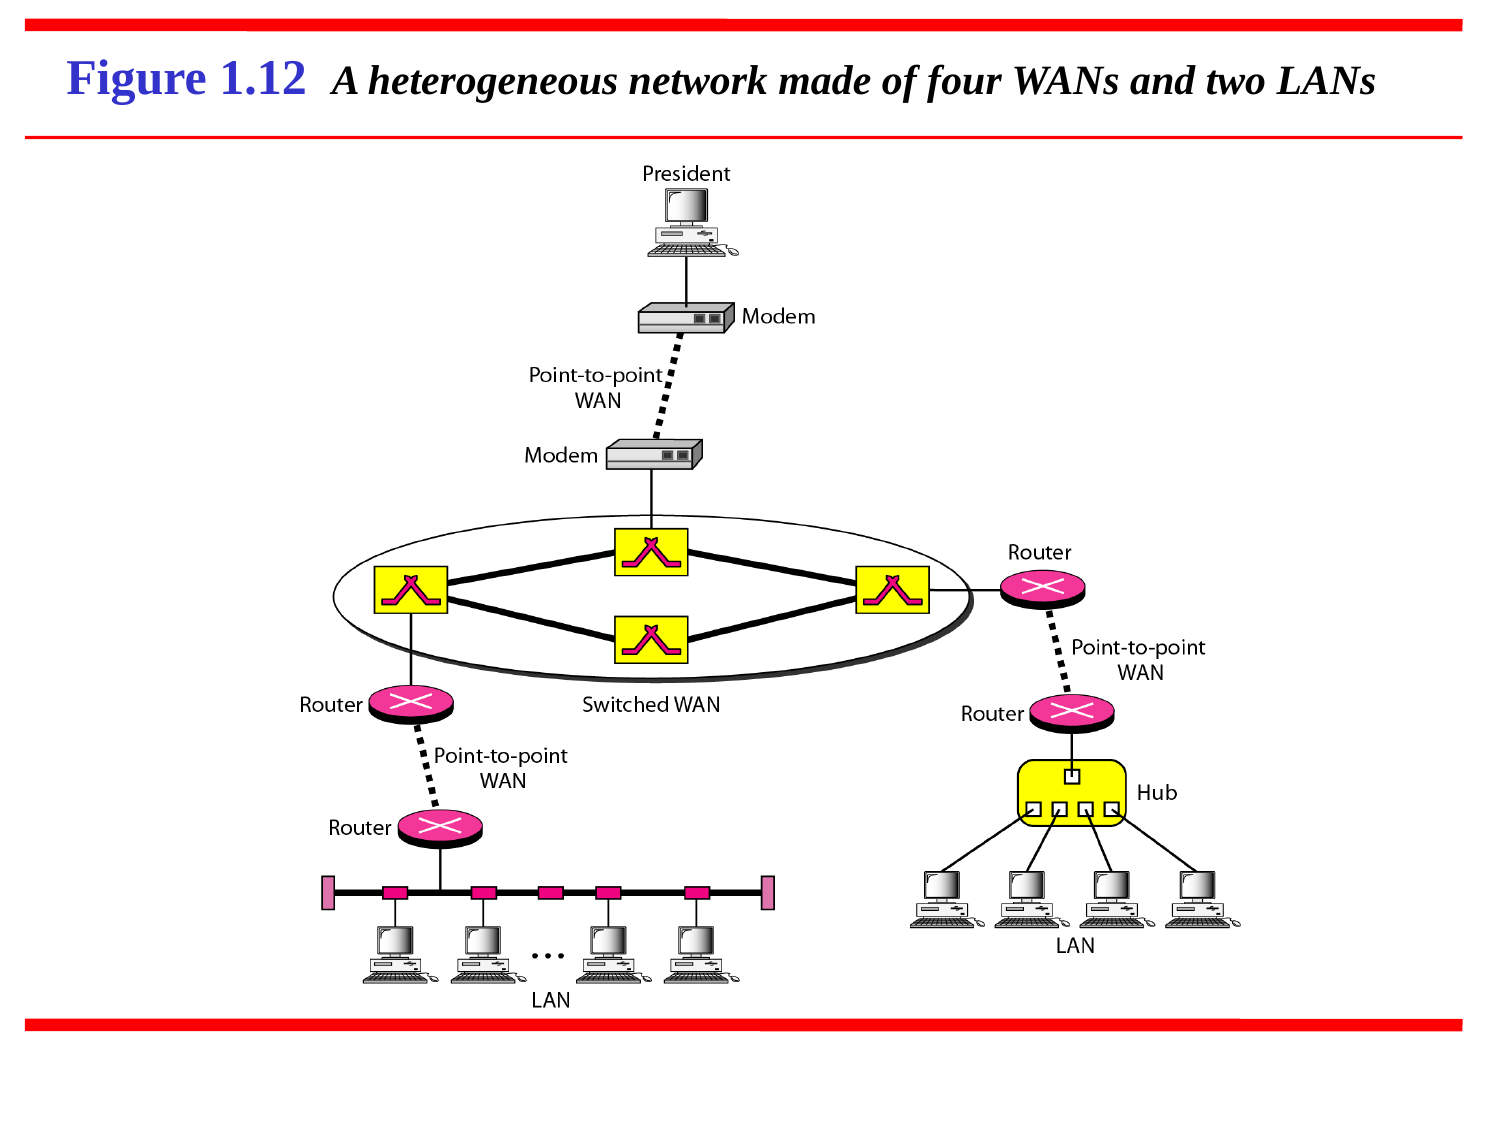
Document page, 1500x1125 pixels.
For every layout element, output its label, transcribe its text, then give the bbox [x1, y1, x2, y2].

picture [299, 162, 1241, 1013]
text_box Figure 1.12 A heterogeneous network made of four WANs and two LANs [51, 37, 1393, 113]
